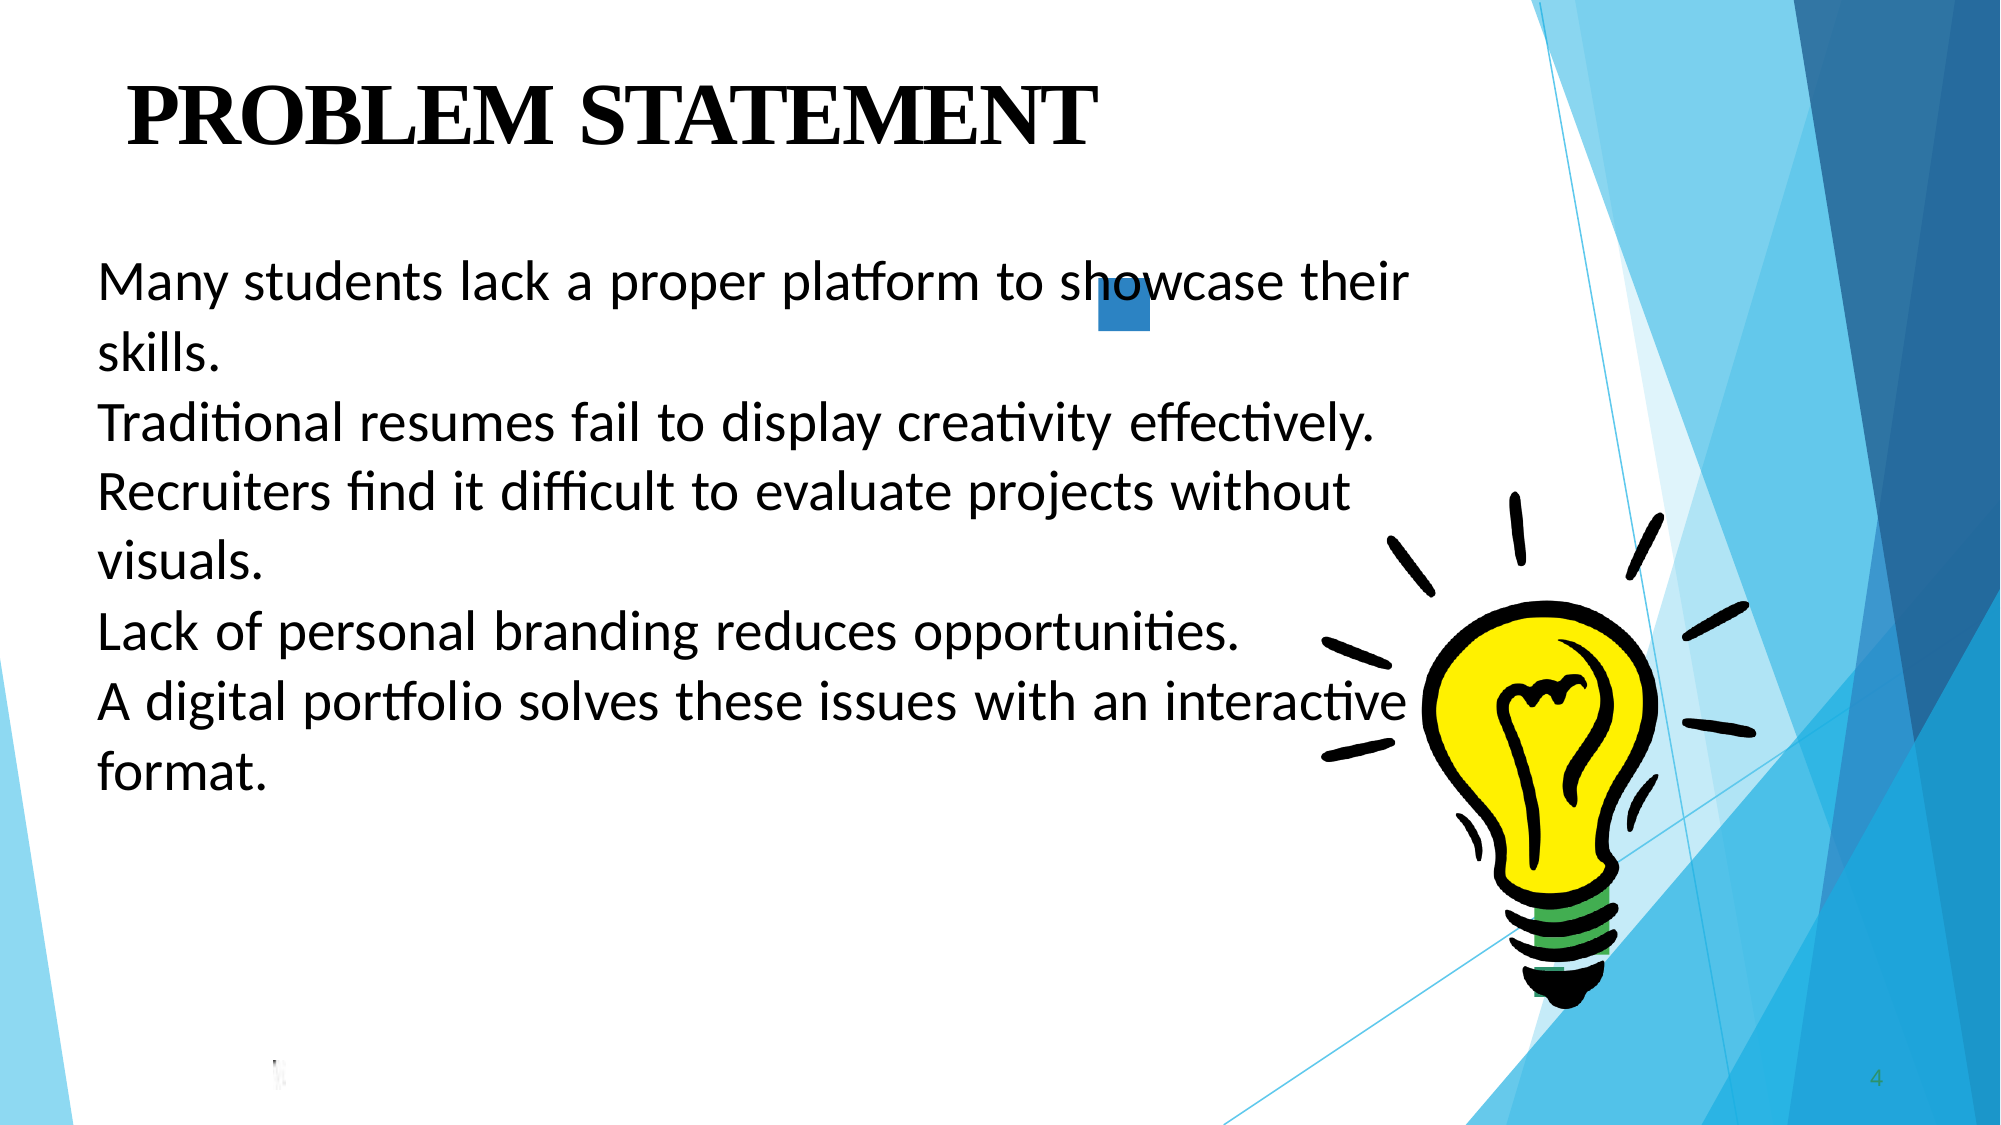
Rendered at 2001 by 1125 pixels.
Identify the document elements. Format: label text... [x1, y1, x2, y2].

title PROBLEM STATEMENT [121, 53, 1743, 244]
slide_number 4 [1851, 1062, 1891, 1125]
text_box Many students lack a proper platform to showcase their skills. Traditional resumes fail to display creativity effectively. Recruiters find it difficult to evaluate projects without visuals. Lack of personal branding reduces opportunities. A digital portfolio solves these issues with an interactive format. [95, 241, 1431, 802]
picture [273, 1060, 287, 1091]
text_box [1310, 480, 1765, 1016]
